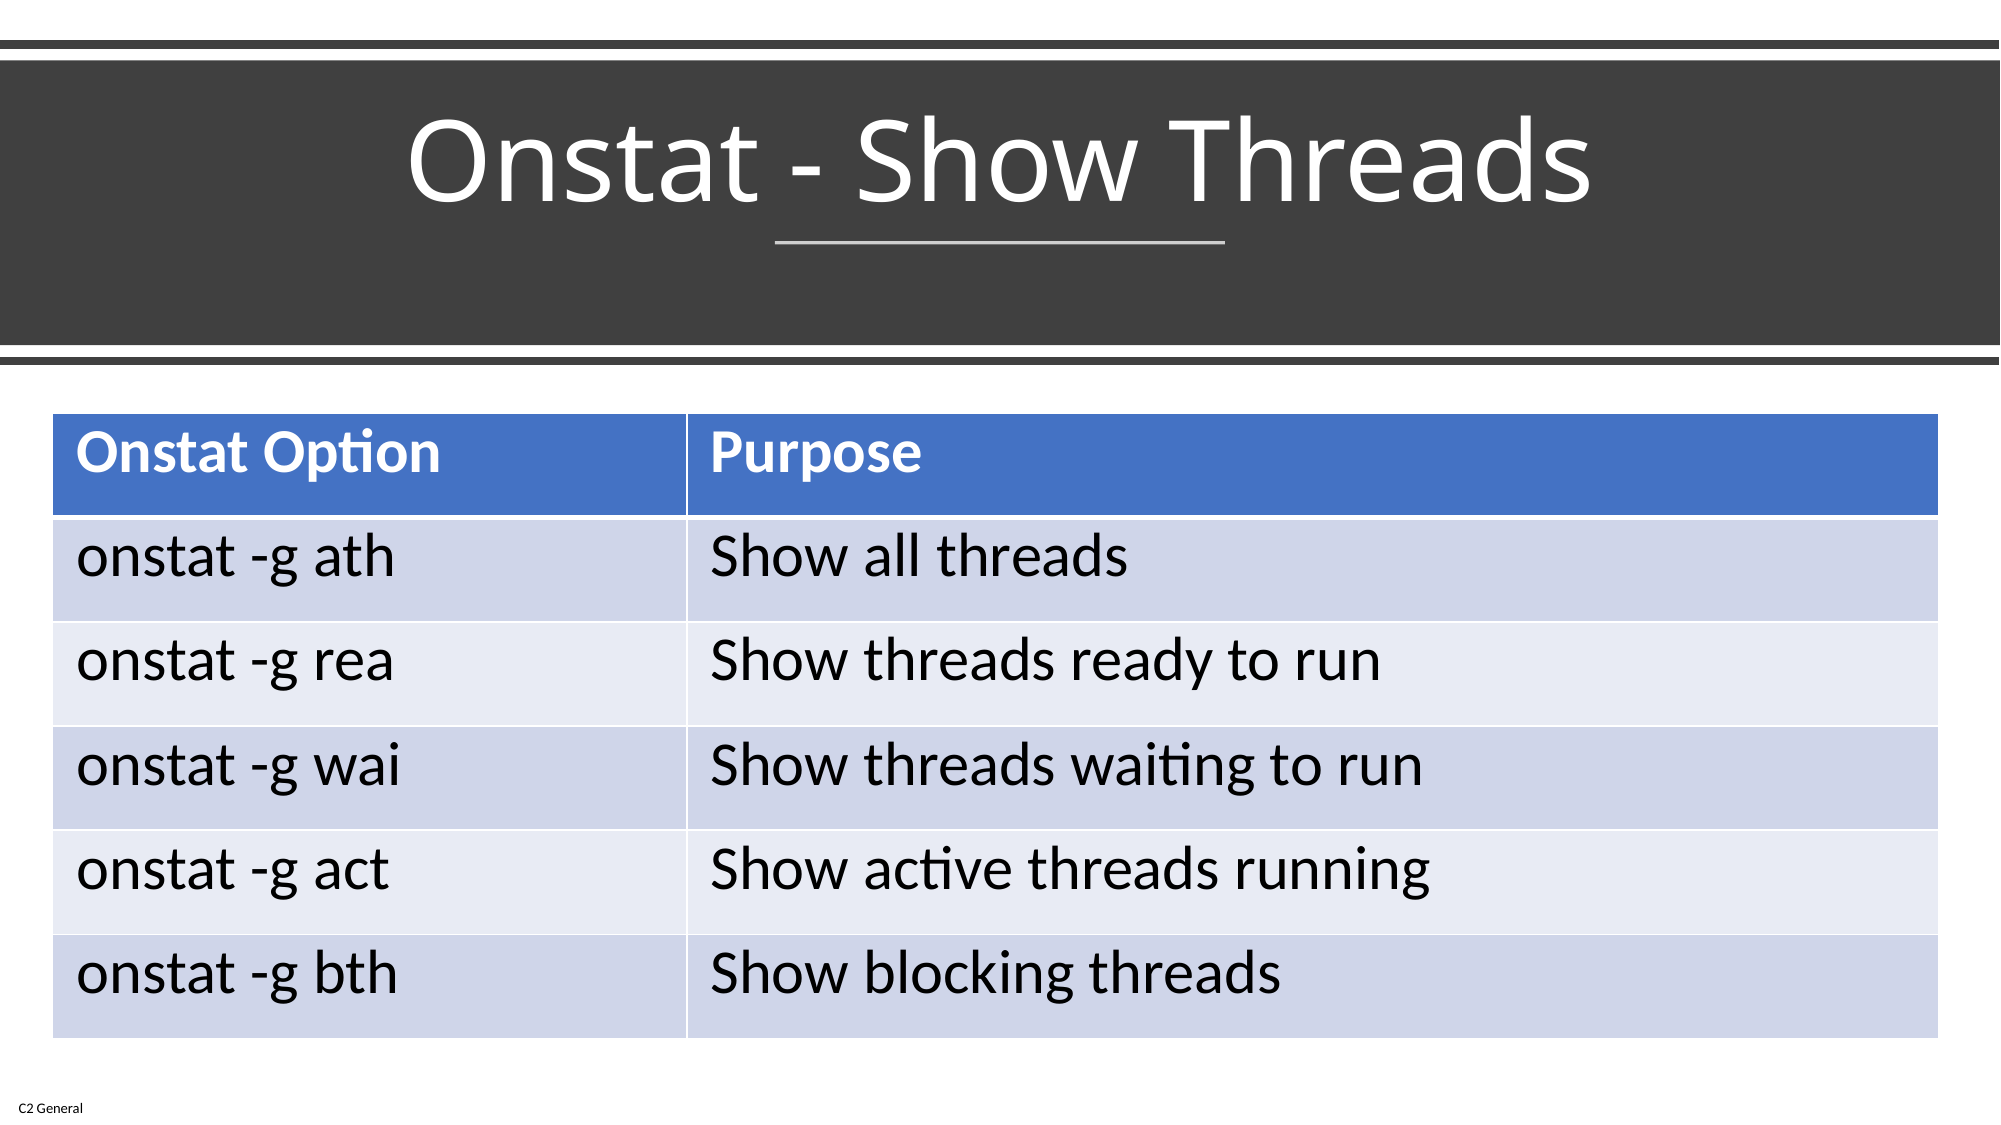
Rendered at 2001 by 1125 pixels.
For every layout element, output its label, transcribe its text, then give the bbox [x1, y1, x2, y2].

text_box [0, 59, 2000, 346]
table_cell onstat -g wai [53, 727, 686, 829]
table_cell onstat -g ath [53, 520, 686, 621]
title Onstat - Show Threads [86, 80, 1914, 233]
table_cell Show blocking threads [688, 935, 1938, 1038]
table_cell onstat -g rea [53, 623, 686, 725]
table_cell Show threads ready to run [688, 623, 1938, 725]
table_cell onstat -g act [53, 831, 686, 934]
table_cell Show active threads running [688, 831, 1938, 934]
table_header Onstat Option [53, 414, 686, 515]
table_cell Show threads waiting to run [688, 727, 1938, 829]
table_cell Show all threads [688, 520, 1938, 621]
table_header Purpose [688, 414, 1938, 515]
table_cell onstat -g bth [53, 935, 686, 1038]
